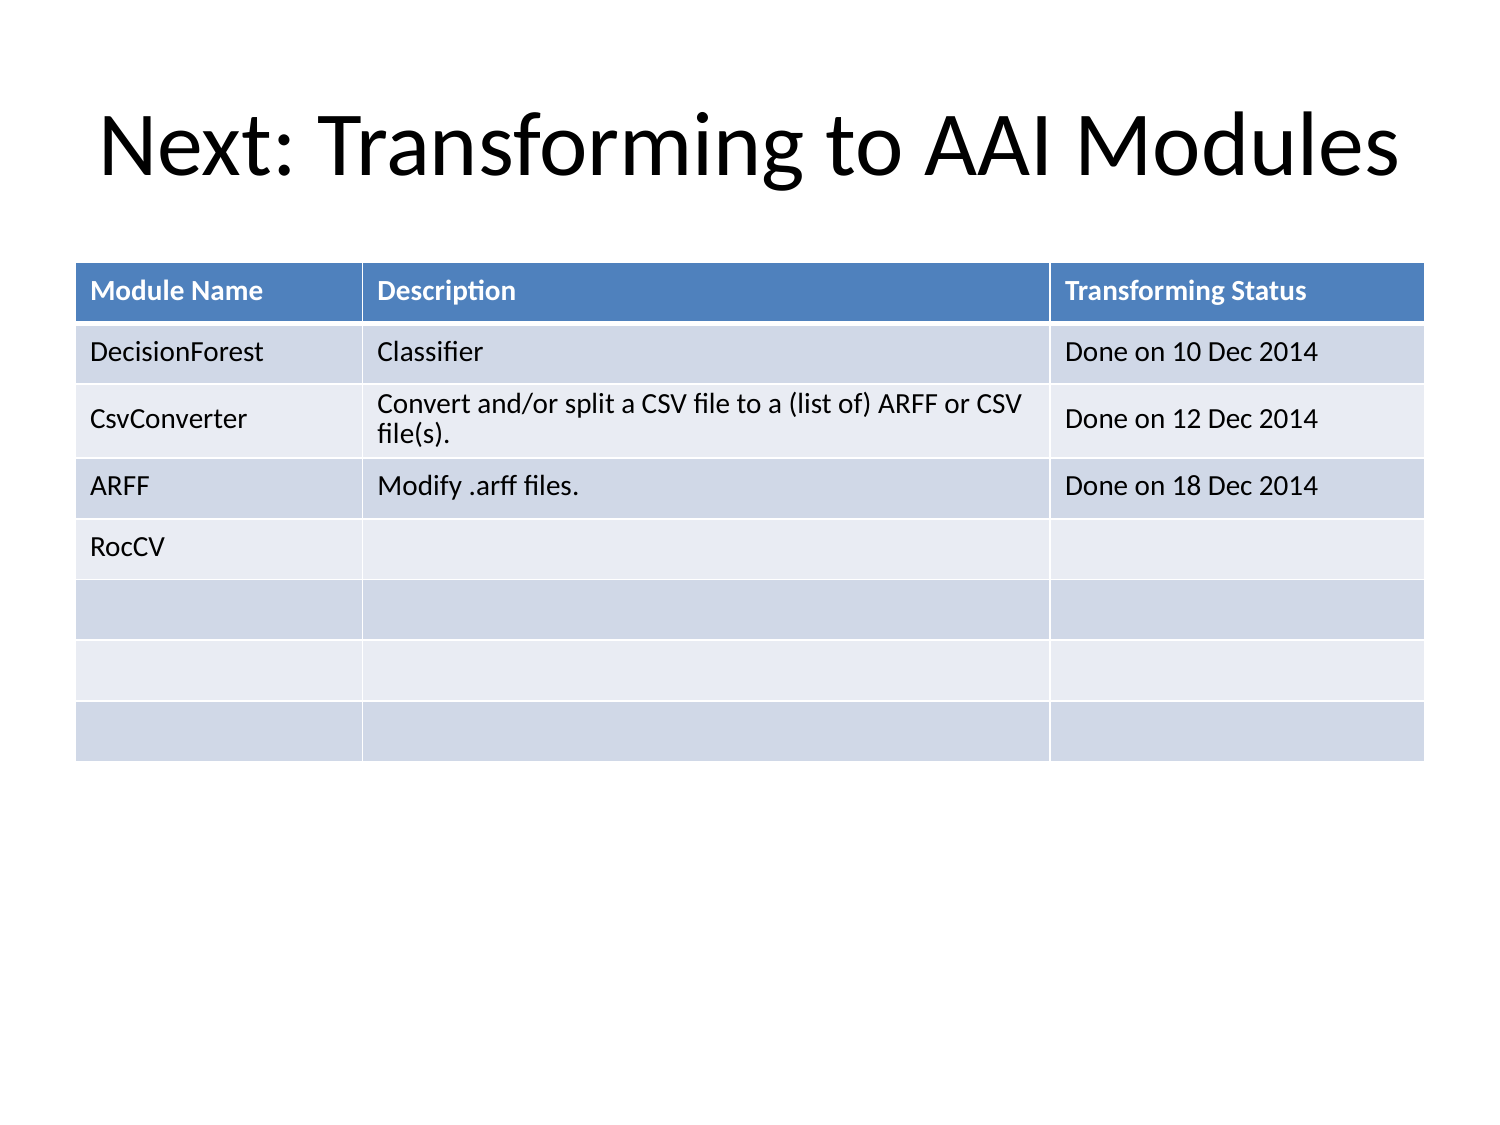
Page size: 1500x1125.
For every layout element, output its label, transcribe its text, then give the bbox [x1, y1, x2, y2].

table_cell [76, 580, 362, 639]
table_cell [1051, 580, 1424, 639]
table_cell RocCV [76, 520, 362, 579]
table_cell [363, 641, 1049, 700]
table_cell [76, 702, 362, 761]
table_cell Done on 12 Dec 2014 [1051, 385, 1424, 457]
table_header Description [363, 263, 1049, 321]
table_cell CsvConverter [76, 385, 362, 457]
table_cell [363, 580, 1049, 639]
title Next: Transforming to AAI Modules [75, 45, 1425, 233]
table_header Transforming Status [1051, 263, 1424, 321]
table_cell [363, 702, 1049, 761]
table_cell ARFF [76, 459, 362, 518]
table_cell [363, 520, 1049, 579]
table_cell Done on 10 Dec 2014 [1051, 326, 1424, 383]
table_cell [76, 641, 362, 700]
table_cell [1051, 520, 1424, 579]
table_cell [1051, 641, 1424, 700]
table_cell Done on 18 Dec 2014 [1051, 459, 1424, 518]
table_cell DecisionForest [76, 326, 362, 383]
table_header Module Name [76, 263, 362, 321]
table_cell Modify .arff files. [363, 459, 1049, 518]
table_cell Classifier [363, 326, 1049, 383]
table_cell [1051, 702, 1424, 761]
table_cell Convert and/or split a CSV file to a (list of) ARFF or CSV file(s). [363, 385, 1049, 457]
